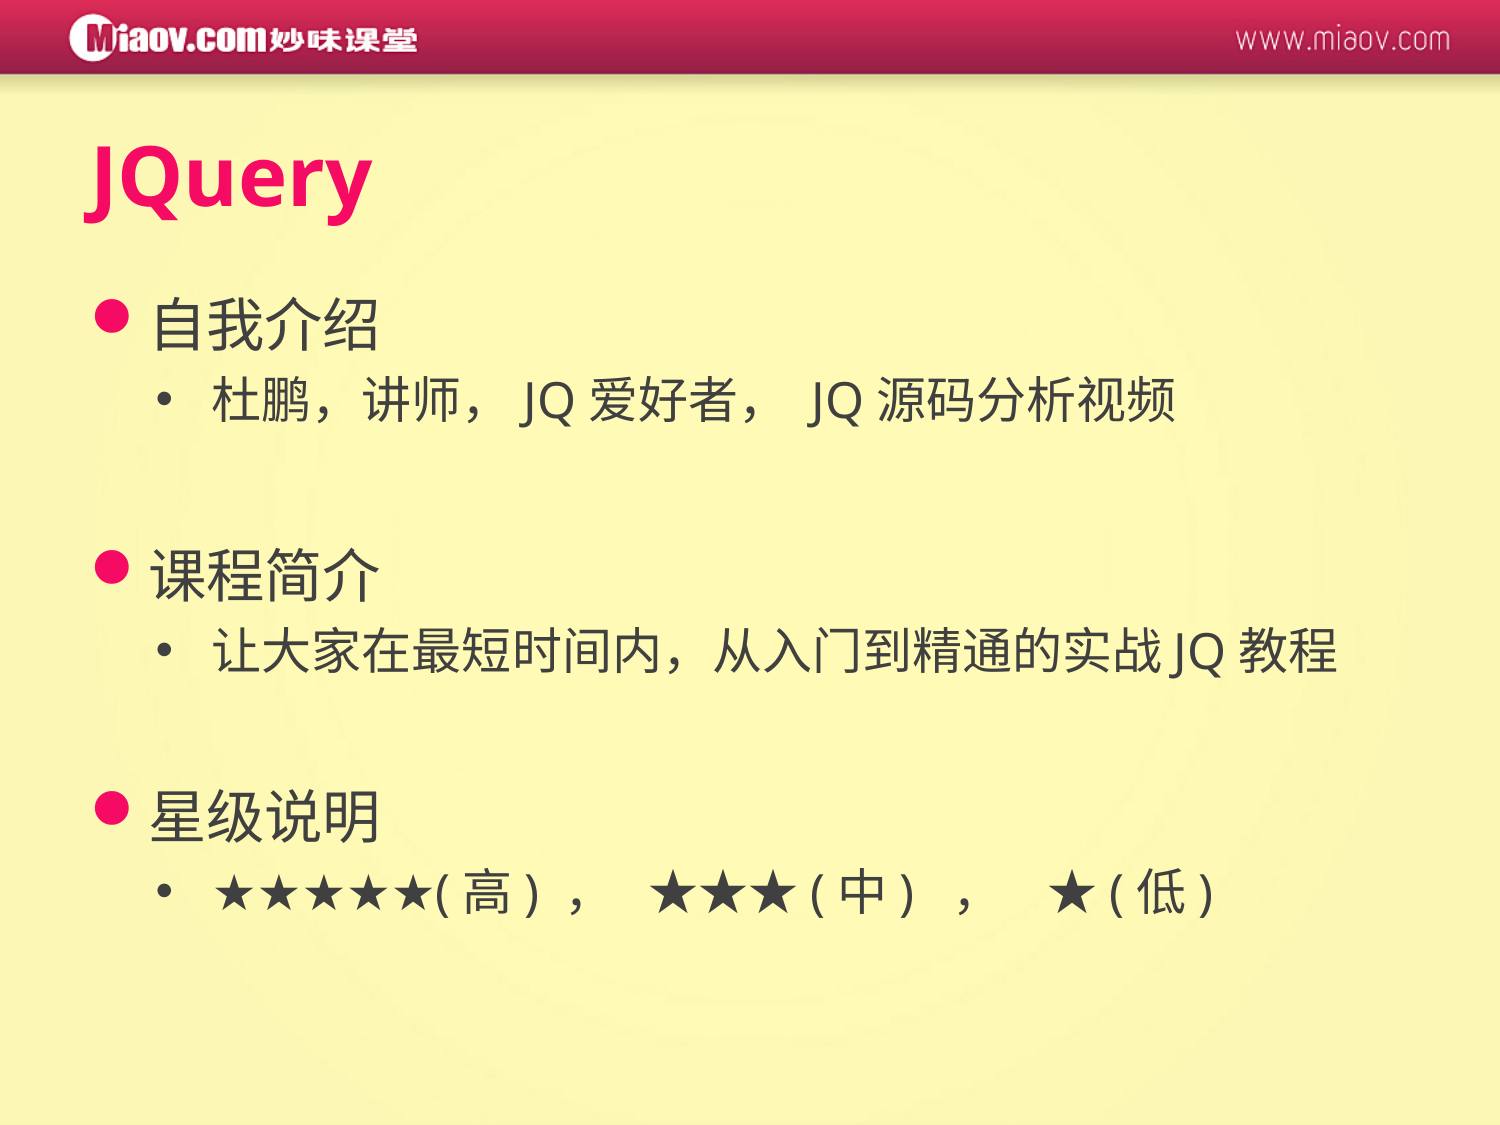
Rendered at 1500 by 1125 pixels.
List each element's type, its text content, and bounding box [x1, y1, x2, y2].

title JQuery [74, 79, 1426, 268]
picture [0, 0, 1500, 1125]
list 自我介绍 杜鹏，讲师，JQ爱好者， JQ源码分析视频 课程简介 让大家在最短时间内，从入门到精通的实战JQ教程 星级说明 ★★★★★(高) ， ★★★(中) ， ★(低) [74, 280, 1426, 1024]
